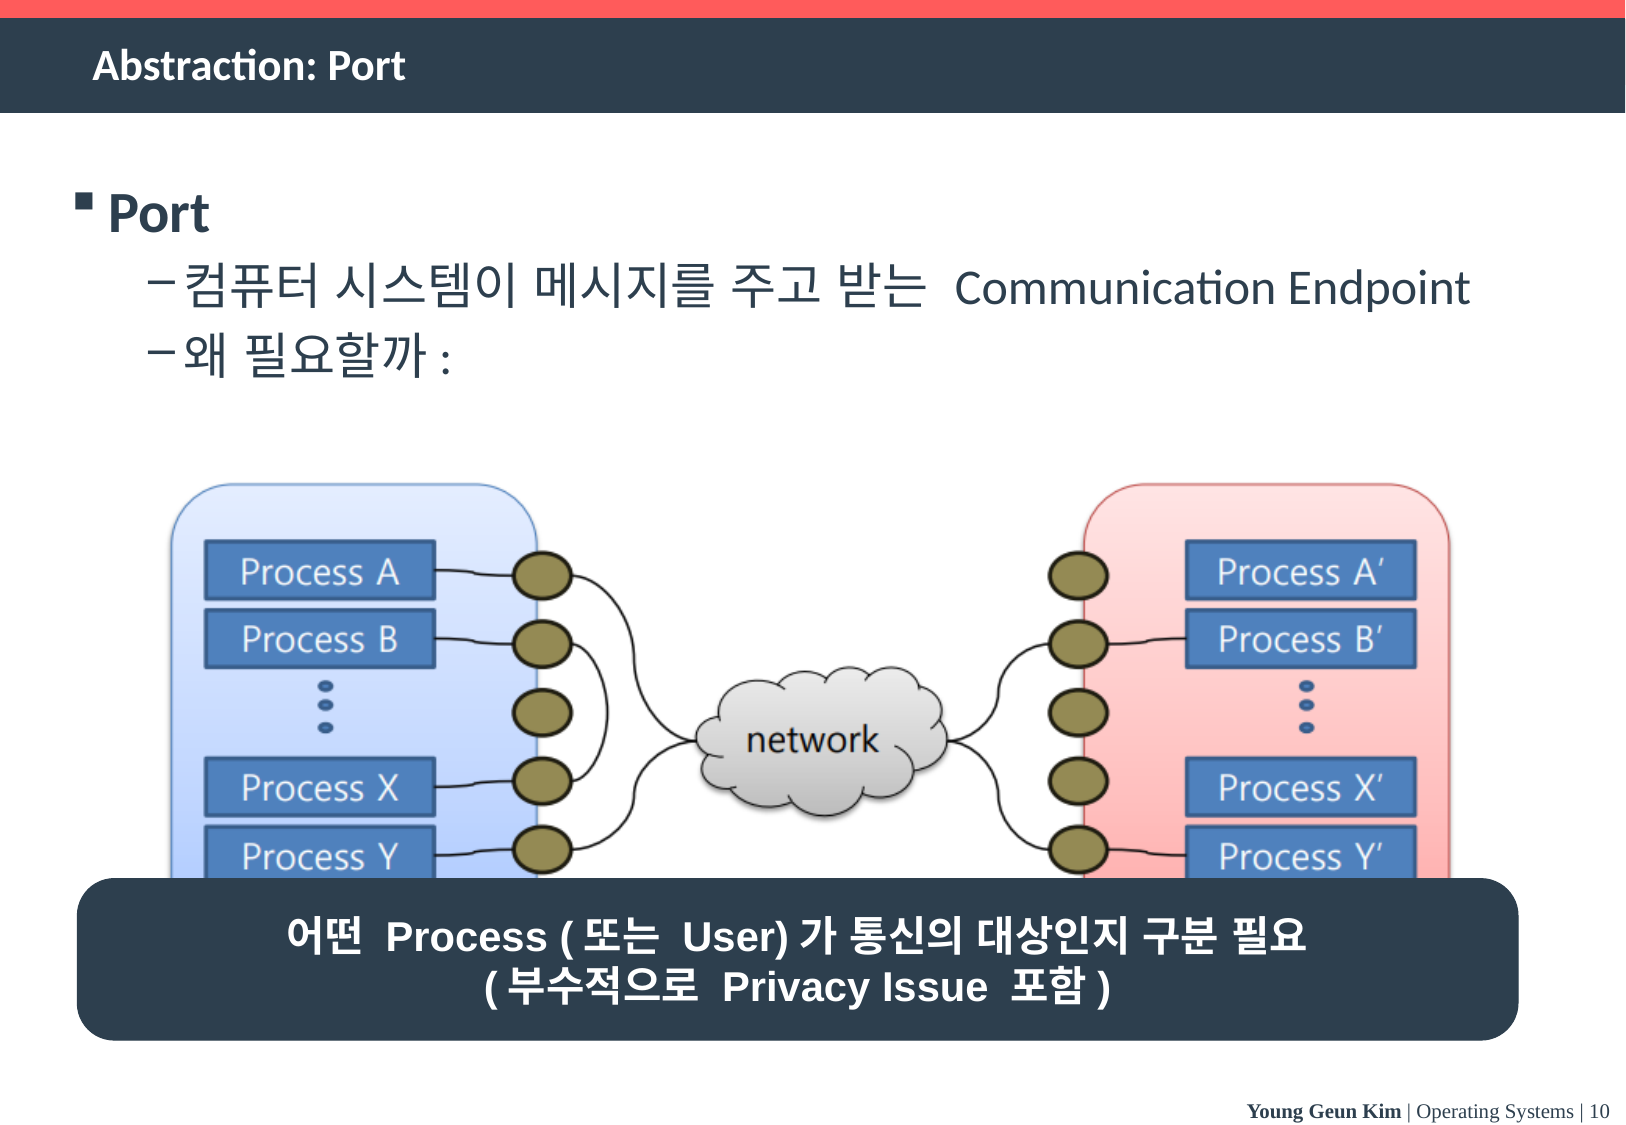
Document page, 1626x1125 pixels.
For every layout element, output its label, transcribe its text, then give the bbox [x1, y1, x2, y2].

text_box [0, 18, 1625, 111]
text_box [0, 0, 1625, 18]
text_box 어떤 Process (또는 User)가 통신의 대상인지 구분 필요 (부수적으로 Privacy Issue 포함) [76, 878, 1519, 1041]
list Port 컴퓨터 시스템이 메시지를 주고 받는 Communication Endpoint 왜 필요할까: [55, 166, 1596, 1091]
slide_number Young Geun Kim | Operating Systems | 10 [1005, 1090, 1625, 1125]
title Abstraction: Port [77, 28, 1479, 97]
picture [163, 455, 1462, 1009]
